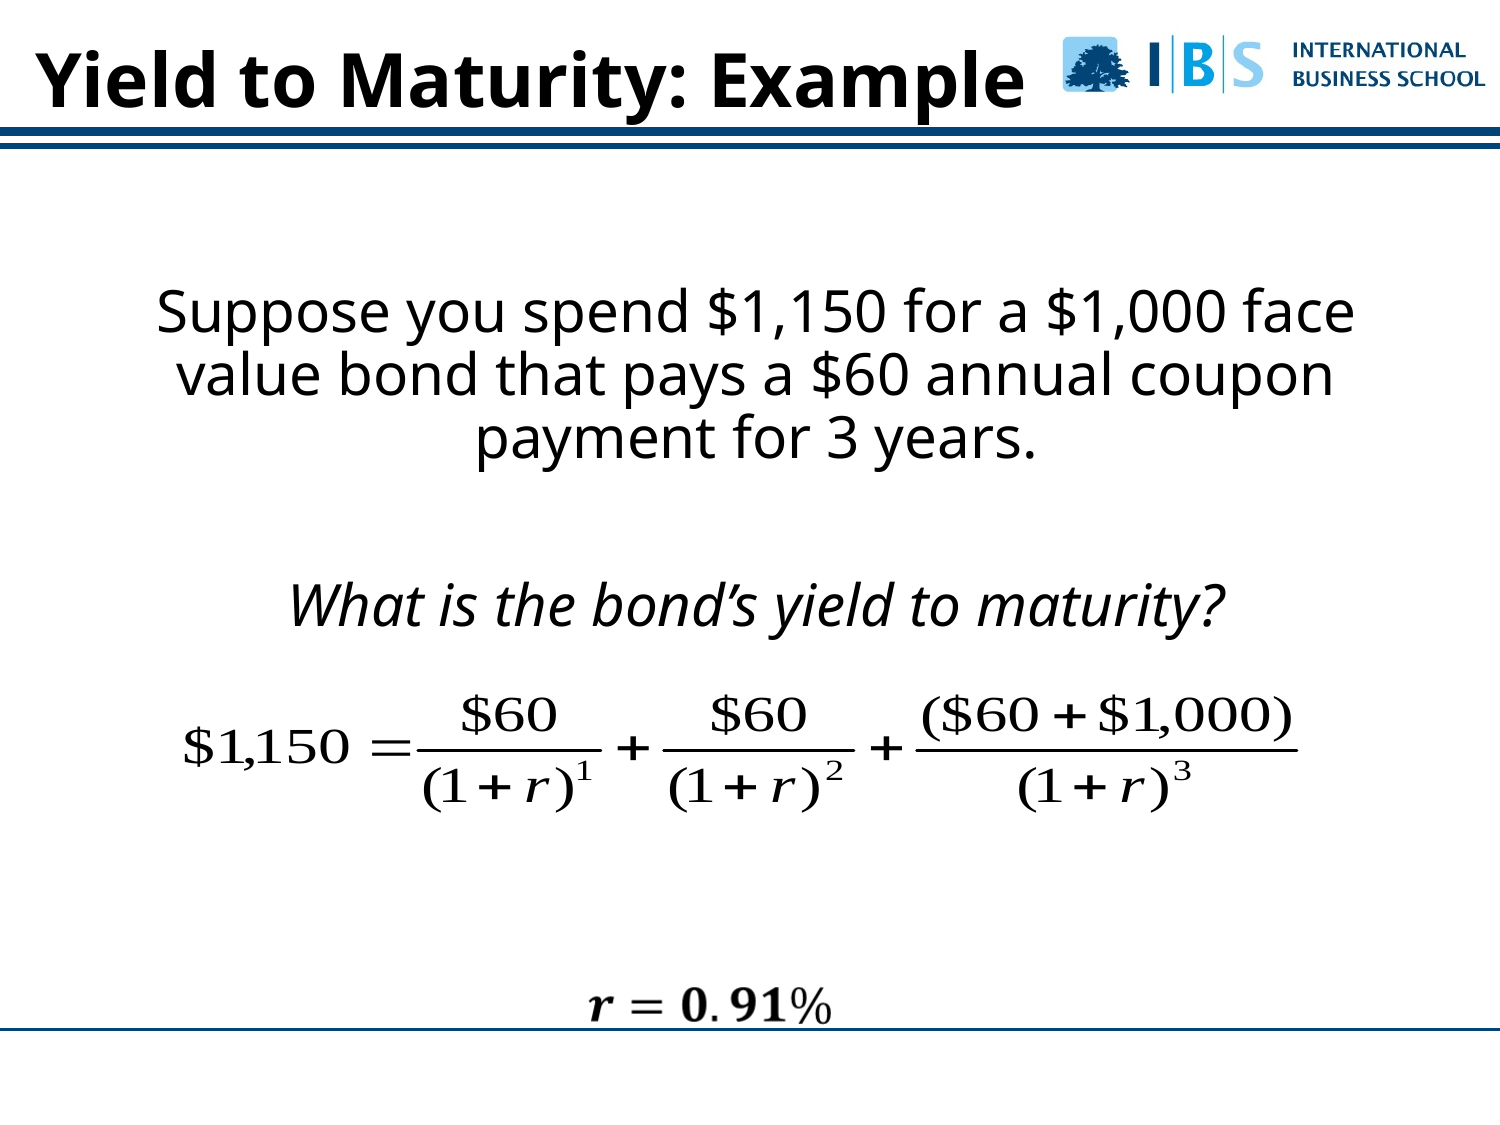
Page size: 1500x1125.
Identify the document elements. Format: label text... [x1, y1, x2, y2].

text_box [124, 649, 1360, 857]
list Suppose you spend $1,150 for a $1,000 face value bond that pays a $60 annual coupon payment for 3 years. What is the bond’s yield to maturity? [62, 275, 1450, 900]
title Yield to Maturity: Example [20, 27, 1358, 140]
picture [1055, 26, 1495, 96]
text_box [565, 965, 856, 1042]
